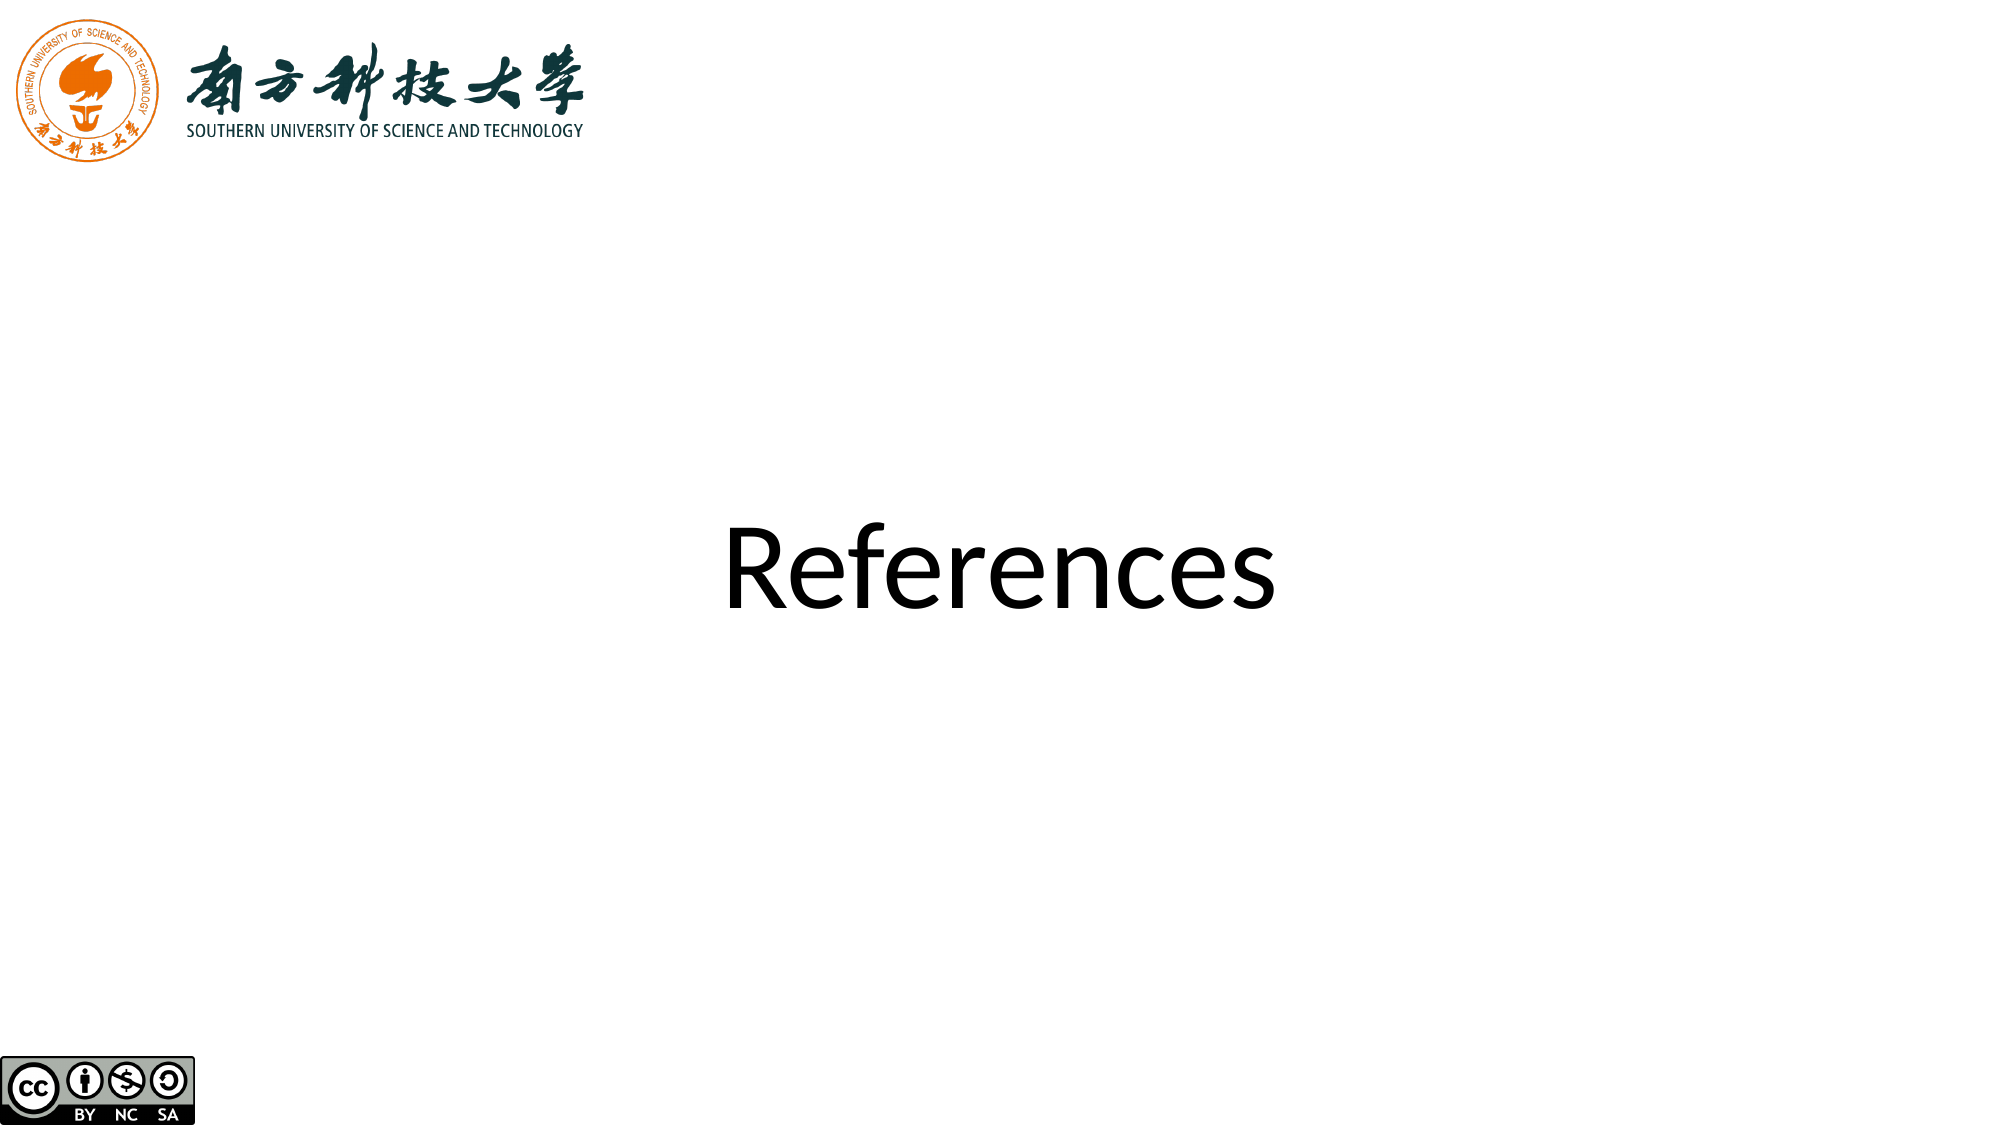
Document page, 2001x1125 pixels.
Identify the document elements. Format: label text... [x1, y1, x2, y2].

picture [0, 1056, 195, 1125]
picture [10, 0, 588, 166]
title References [249, 251, 1750, 644]
